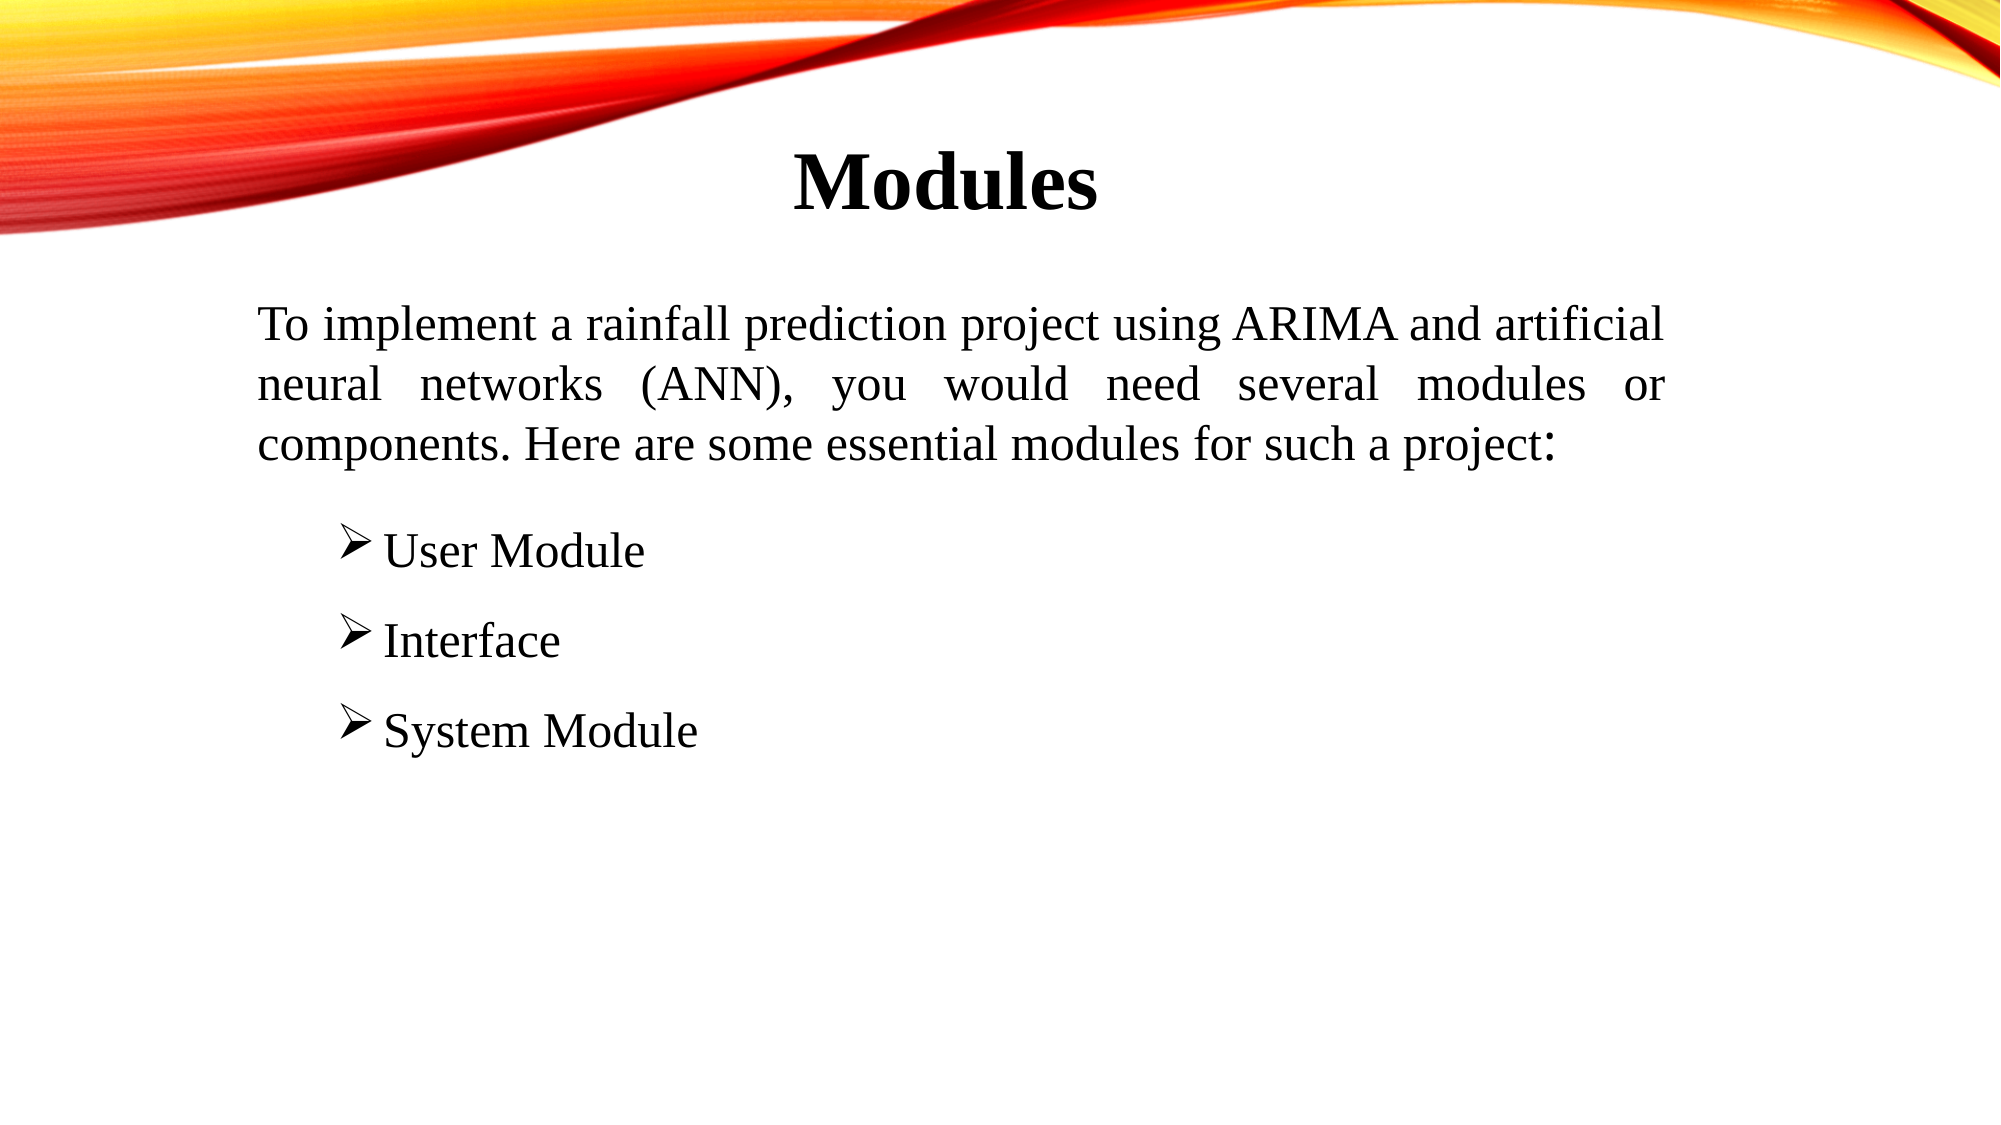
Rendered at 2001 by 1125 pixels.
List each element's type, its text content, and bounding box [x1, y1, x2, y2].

text_box User Module Interface System Module [321, 480, 1560, 945]
picture [0, 0, 2000, 237]
text_box Modules [778, 118, 1277, 234]
text_box To implement a rainfall prediction project using ARIMA and artificial neural networks (ANN), you would need several modules or components. Here are some essential modules for such a project: [242, 283, 1681, 478]
